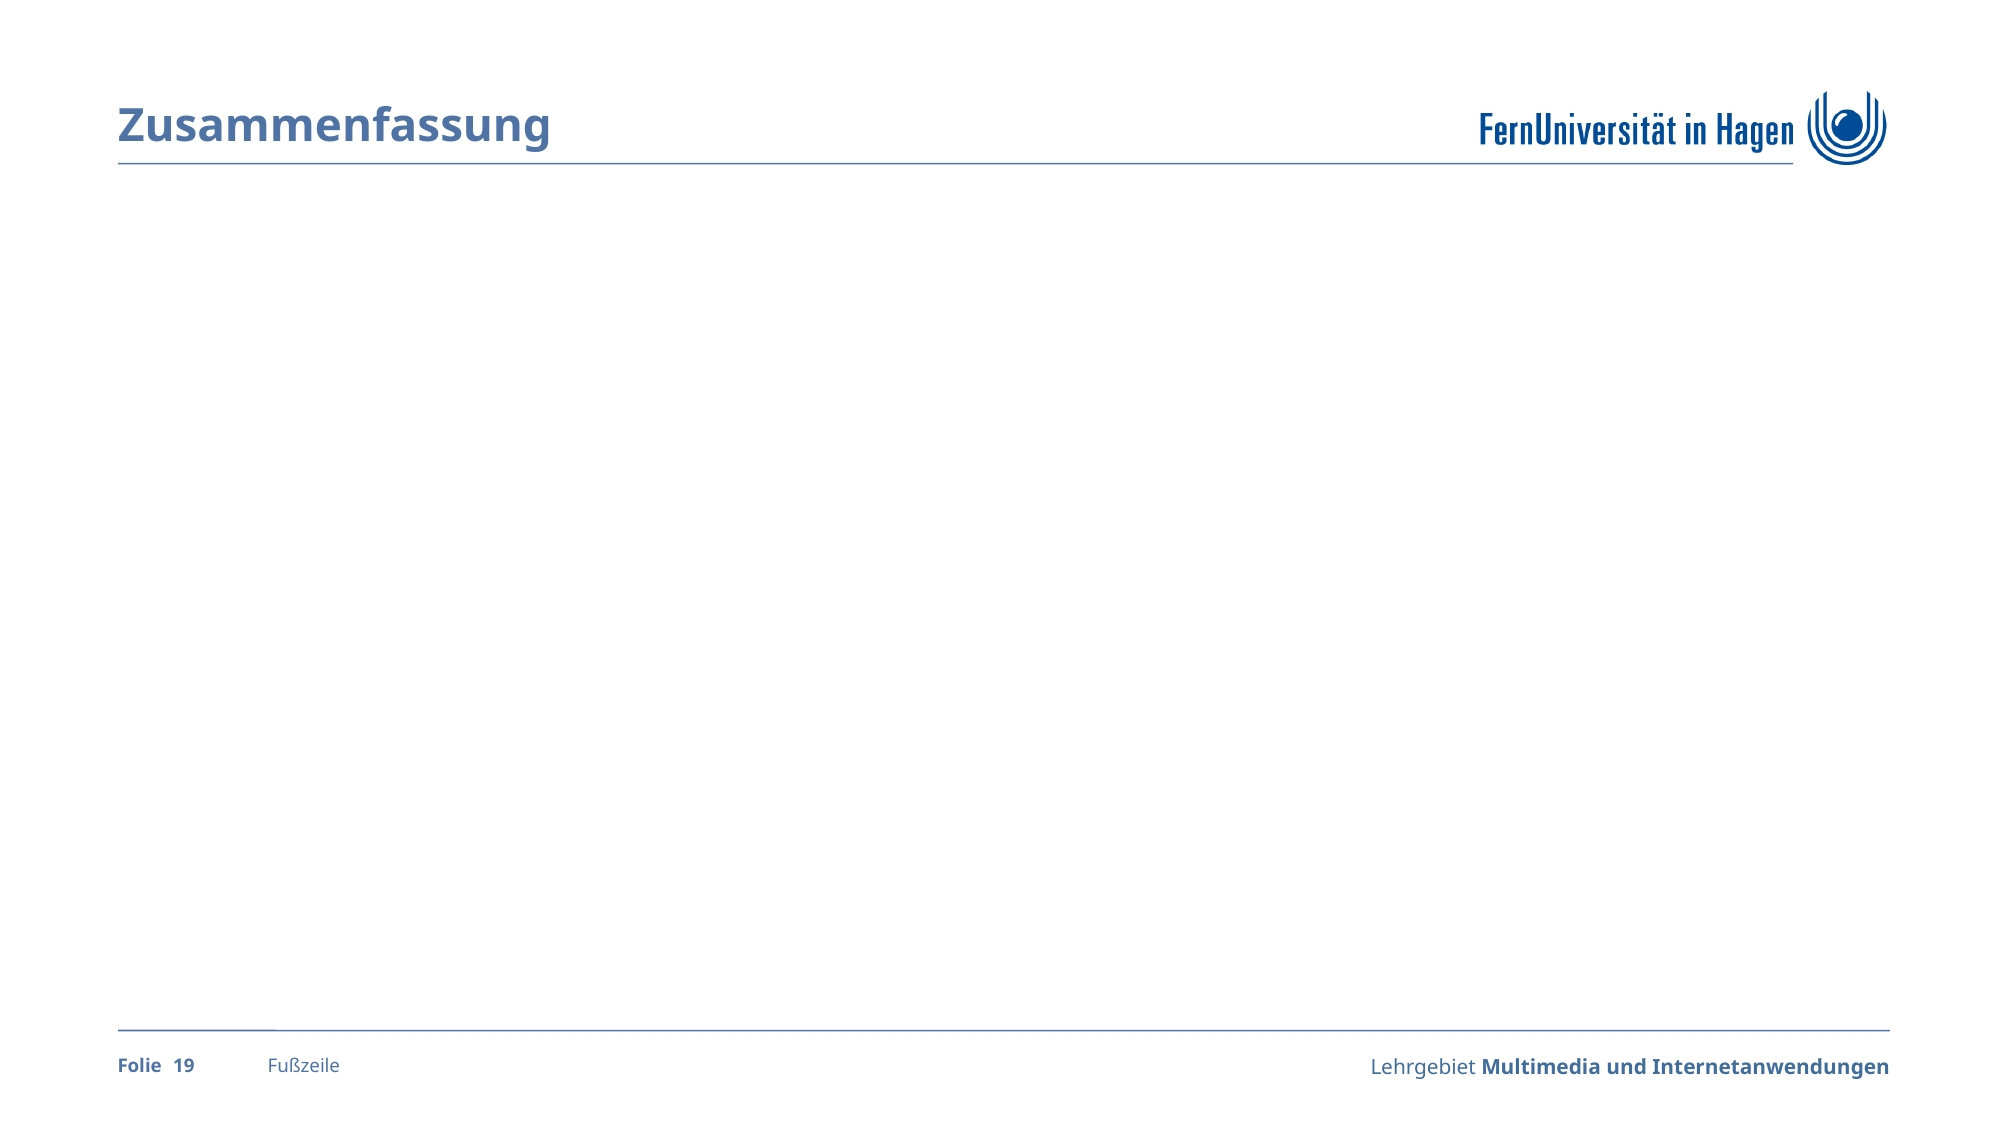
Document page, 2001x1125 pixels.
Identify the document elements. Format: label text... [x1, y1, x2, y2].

picture [1472, 94, 1793, 169]
text_box Fußzeile [267, 1054, 1461, 1094]
text_box 19 [173, 1054, 264, 1094]
text_box Zusammenfassung [118, 42, 1461, 152]
picture [1807, 91, 1891, 165]
